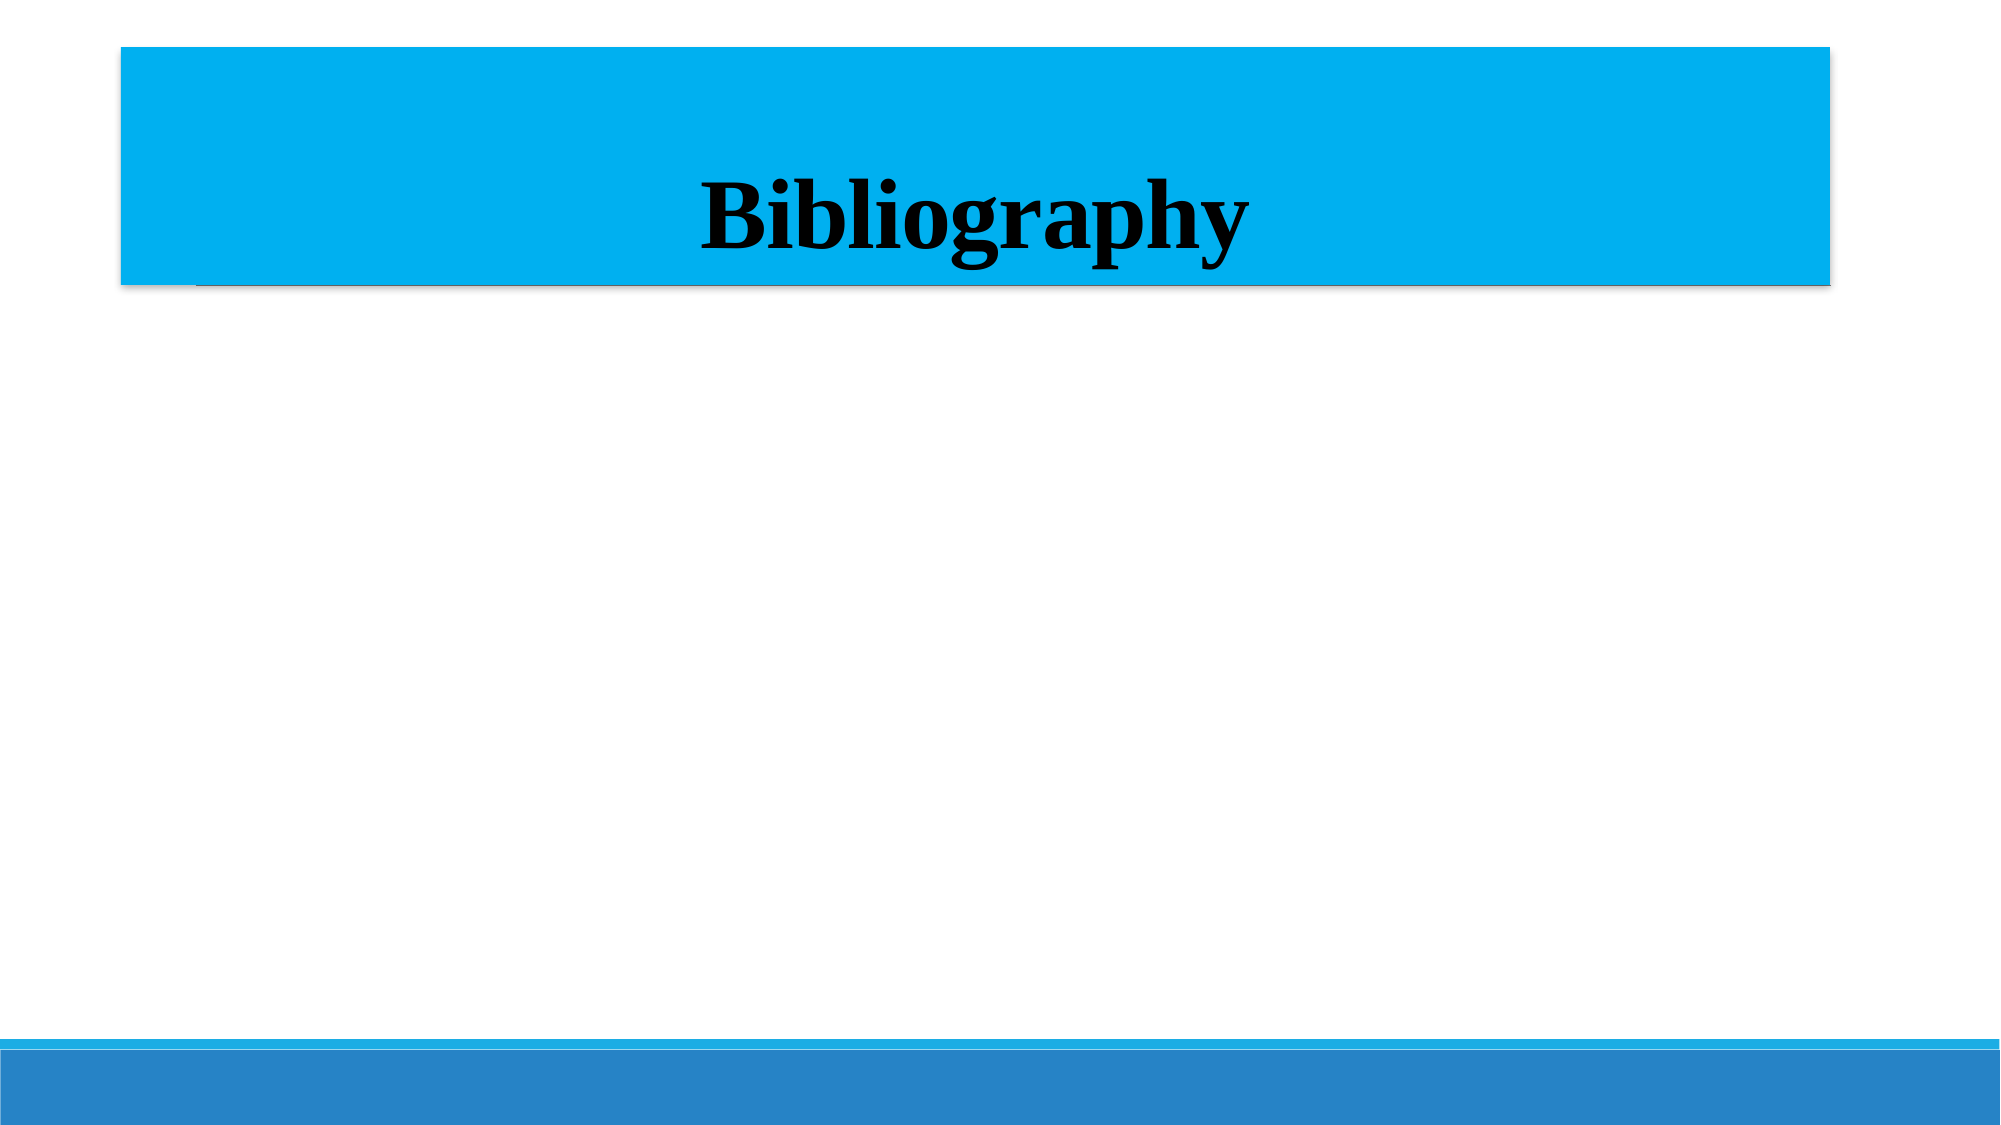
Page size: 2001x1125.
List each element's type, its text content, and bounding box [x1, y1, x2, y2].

title Bibliography [120, 47, 1830, 285]
